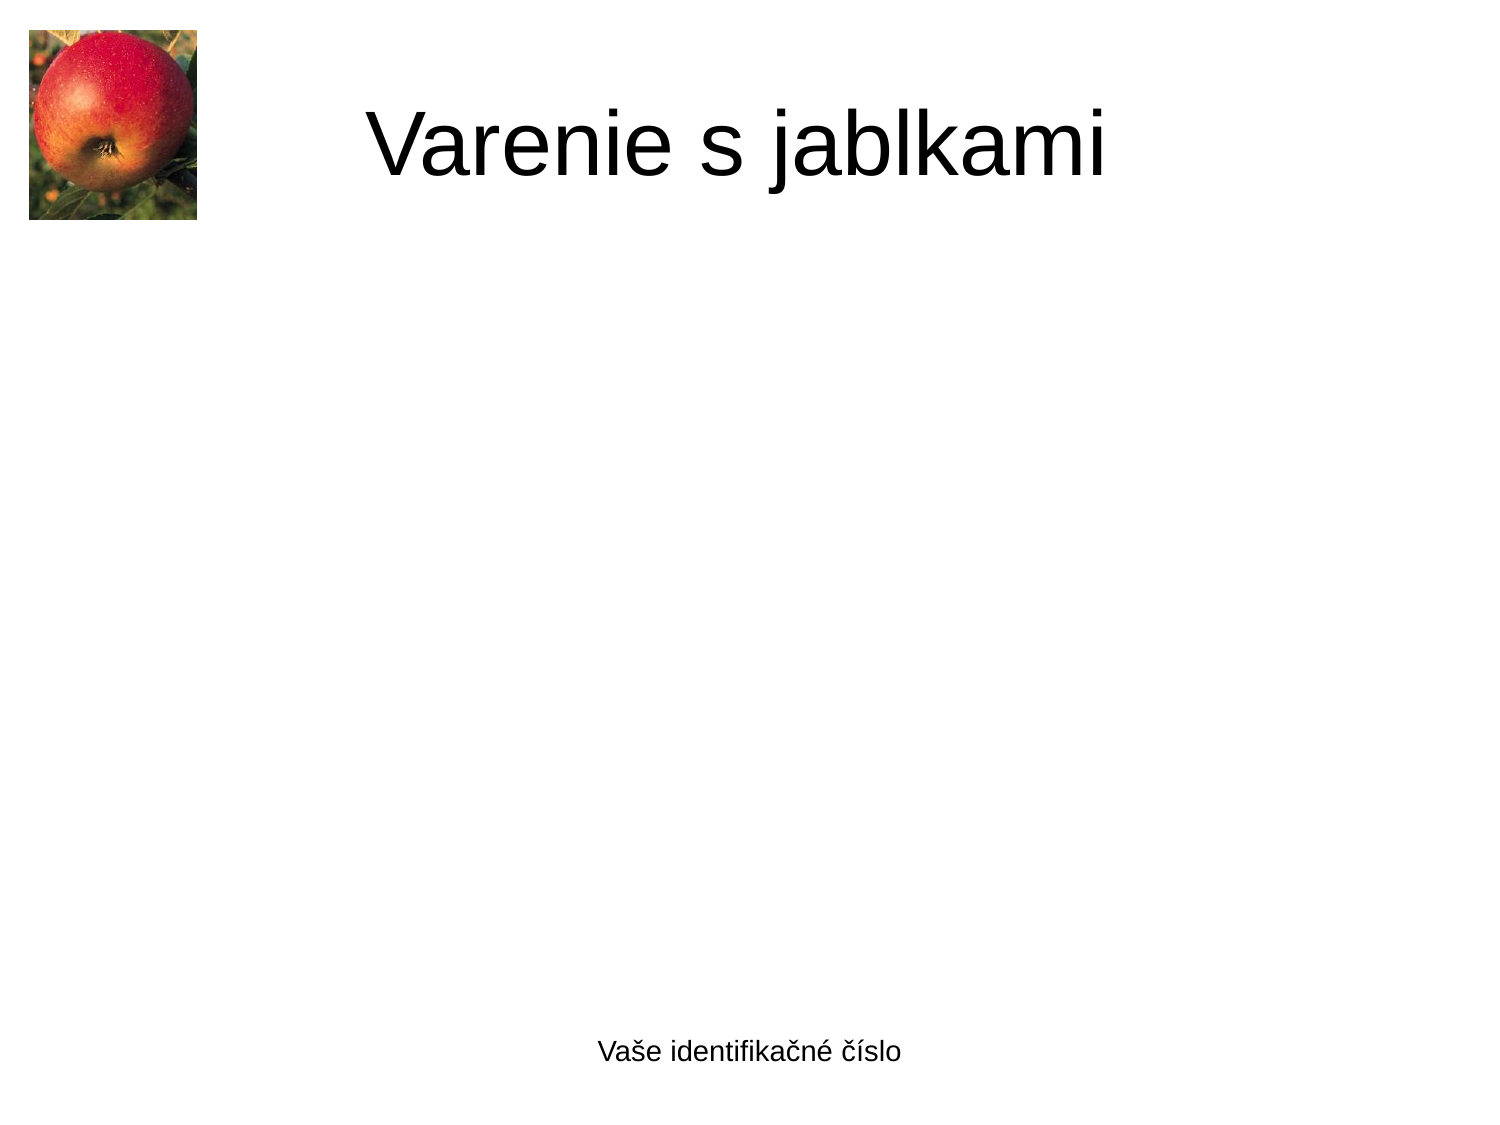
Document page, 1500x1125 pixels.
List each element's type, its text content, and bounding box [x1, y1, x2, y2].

footer Vaše identifikačné číslo [512, 1024, 988, 1103]
picture [29, 30, 197, 220]
title Varenie s jablkami [75, 45, 1425, 233]
